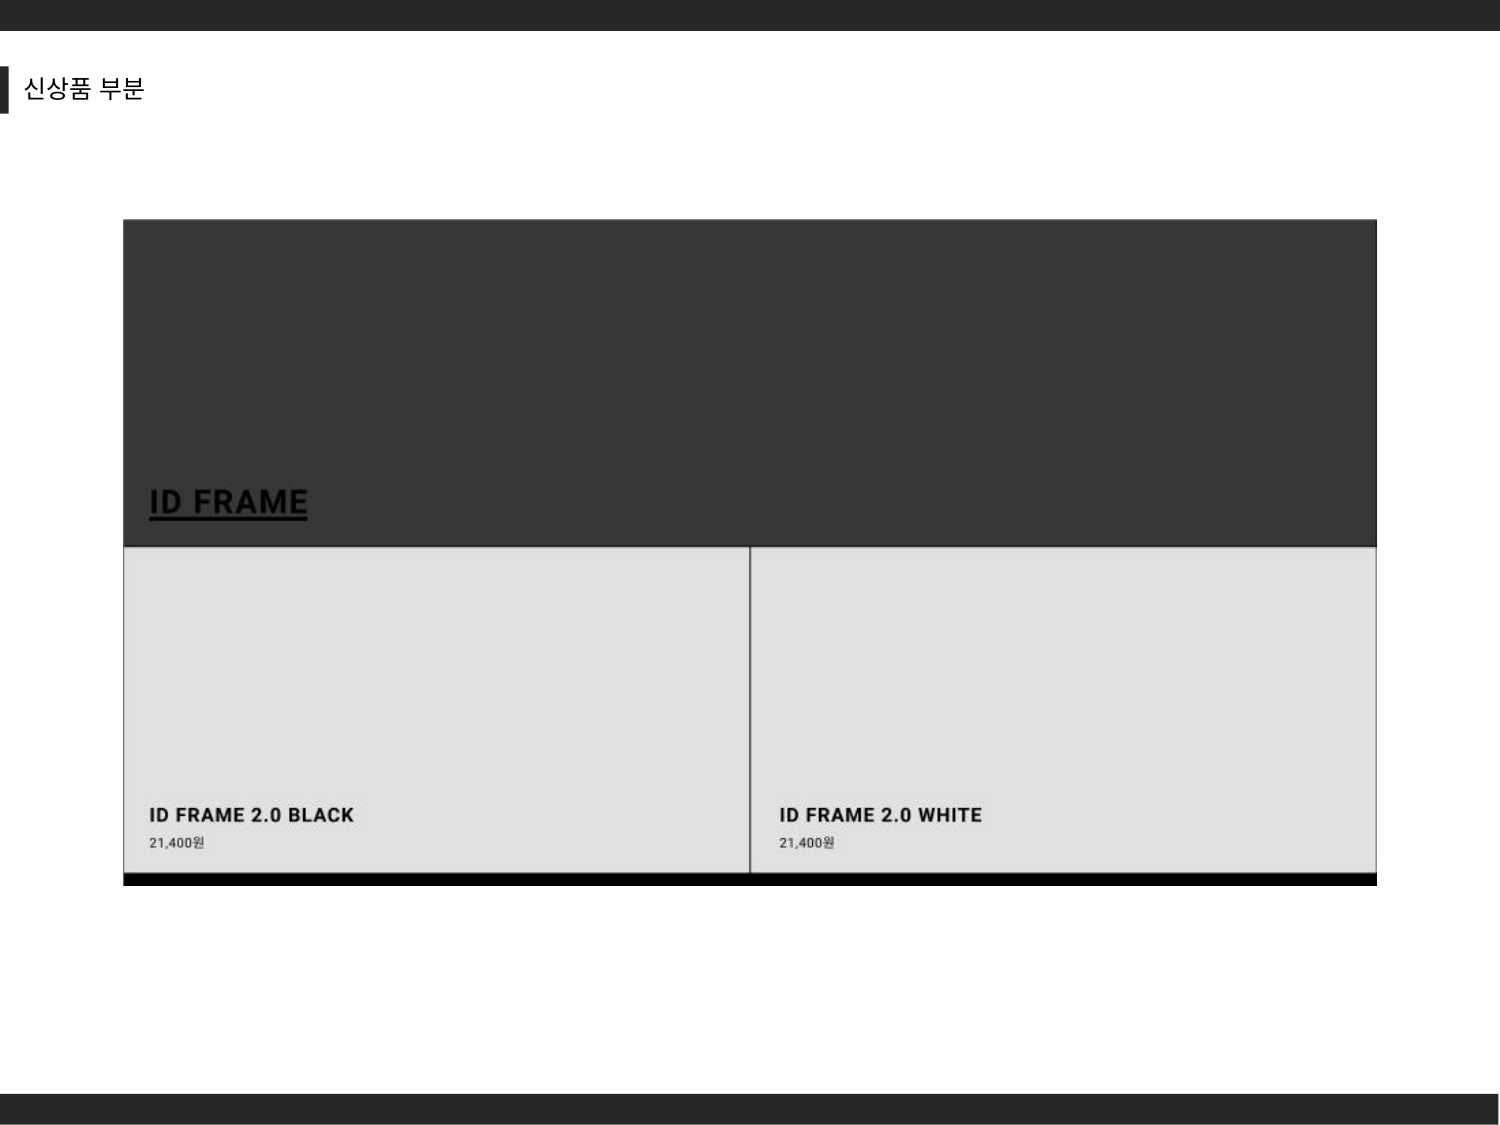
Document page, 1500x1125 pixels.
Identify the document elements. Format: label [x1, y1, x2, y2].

text_box [0, 65, 396, 114]
text_box [0, 0, 1500, 33]
picture [123, 219, 1377, 886]
text_box [0, 1092, 1500, 1125]
